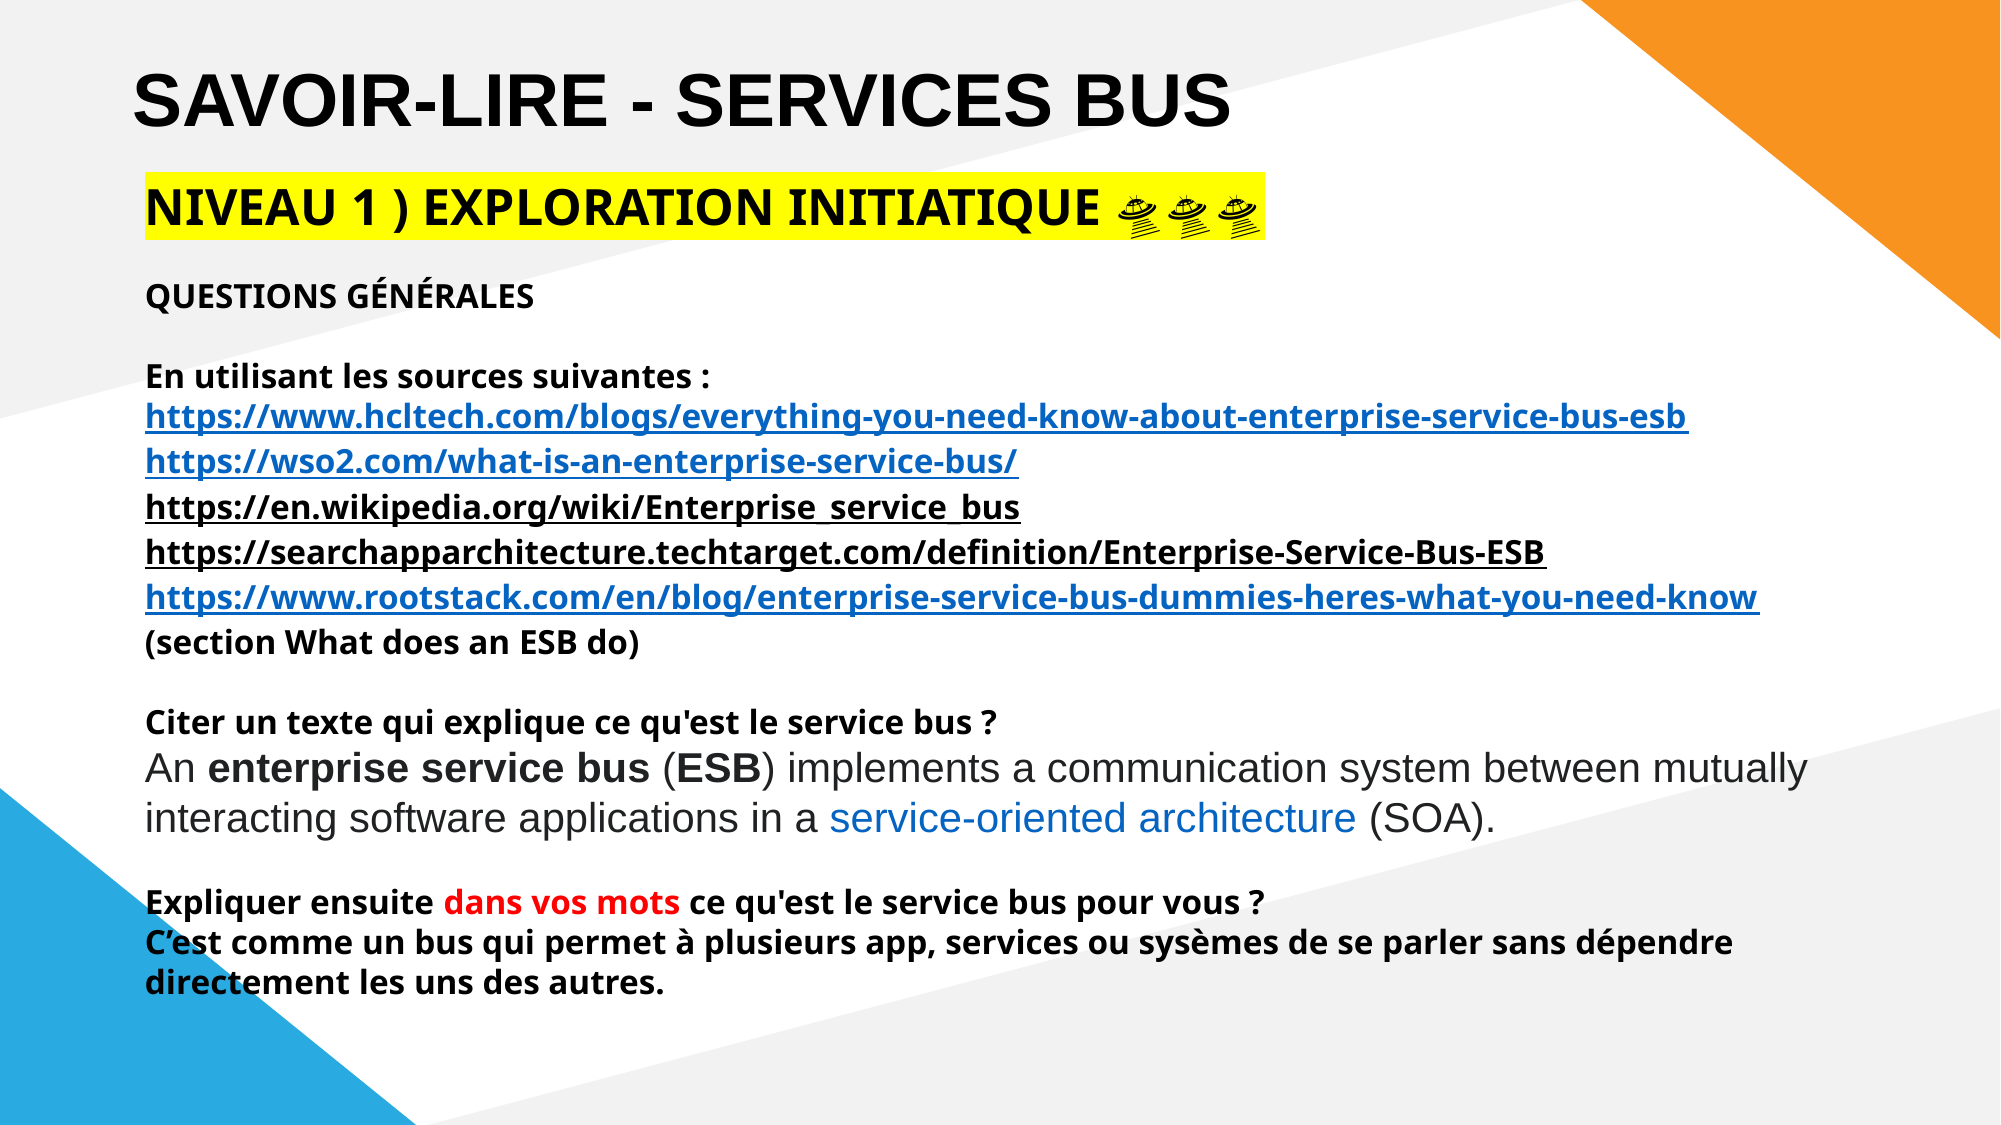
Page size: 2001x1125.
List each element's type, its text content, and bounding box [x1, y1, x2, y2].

text_box SAVOIR-LIRE - SERVICES BUS [117, 46, 1513, 161]
text_box NIVEAU 1 ) EXPLORATION INITIATIQUE 🛸🛸🛸 QUESTIONS GÉNÉRALES En utilisant les sources suivantes : https://www.hcltech.com/blogs/everything-you-need-know-about-enterprise-service-bus-esb https://wso2.com/what-is-an-enterprise-service-bus/ https://en.wikipedia.org/wiki/Enterprise_service_bus https://searchapparchitecture.techtarget.com/definition/Enterprise-Service-Bus-ESB https://www.rootstack.com/en/blog/enterprise-service-bus-dummies-heres-what-you-need-know (section What does an ESB do) Citer un texte qui explique ce qu'est le service bus ? An enterprise service bus (ESB) implements a communication system between mutually interacting software applications in a service-oriented architecture (SOA). Expliquer ensuite dans vos mots ce qu'est le service bus pour vous ? C’est comme un bus qui permet à plusieurs app, services ou sysèmes de se parler sans dépendre directement les uns des autres. [129, 160, 1965, 1061]
